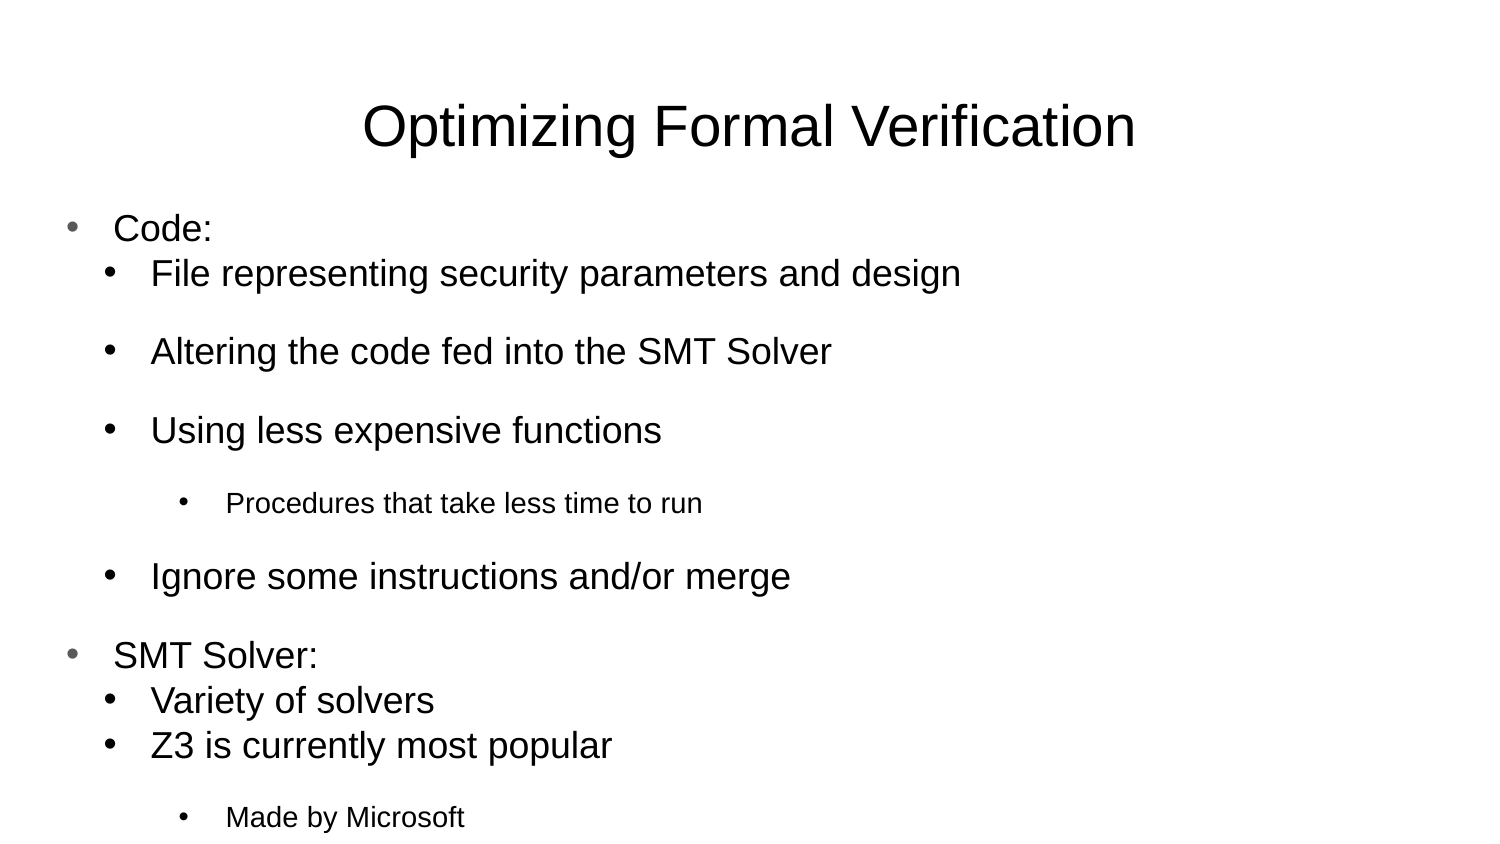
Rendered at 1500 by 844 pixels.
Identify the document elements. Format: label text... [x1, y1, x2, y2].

list Code: File representing security parameters and design Altering the code fed into the SMT Solver Using less expensive functions Procedures that take less time to run Ignore some instructions and/or merge SMT Solver: Variety of solvers Z3 is currently most popular Made by Microsoft Widely-used Looking for other solvers that better fit the needs of SecChisel [51, 189, 1449, 750]
title Optimizing Formal Verification [51, 72, 1449, 167]
